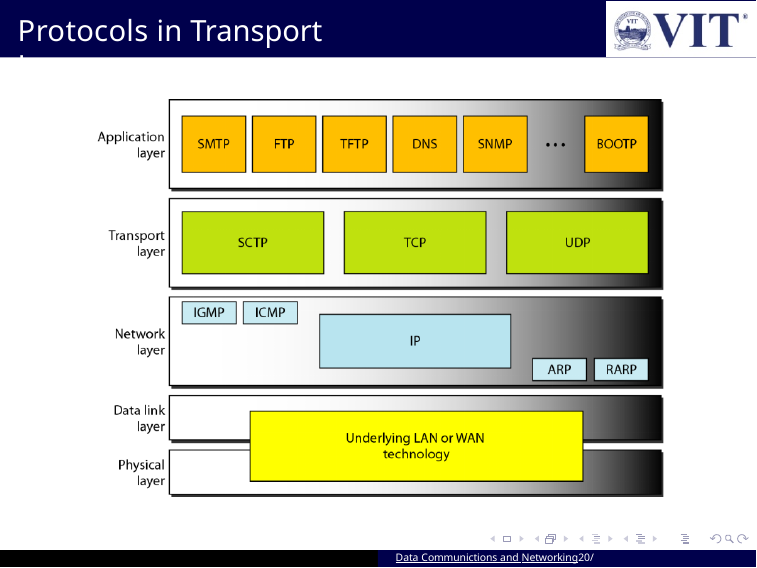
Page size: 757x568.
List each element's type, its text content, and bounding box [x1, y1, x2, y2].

text_box [97, 99, 664, 497]
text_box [0, 549, 757, 568]
text_box Protocols in Transport Layer [15, 9, 369, 83]
text_box [606, 1, 756, 57]
text_box [0, 0, 756, 58]
